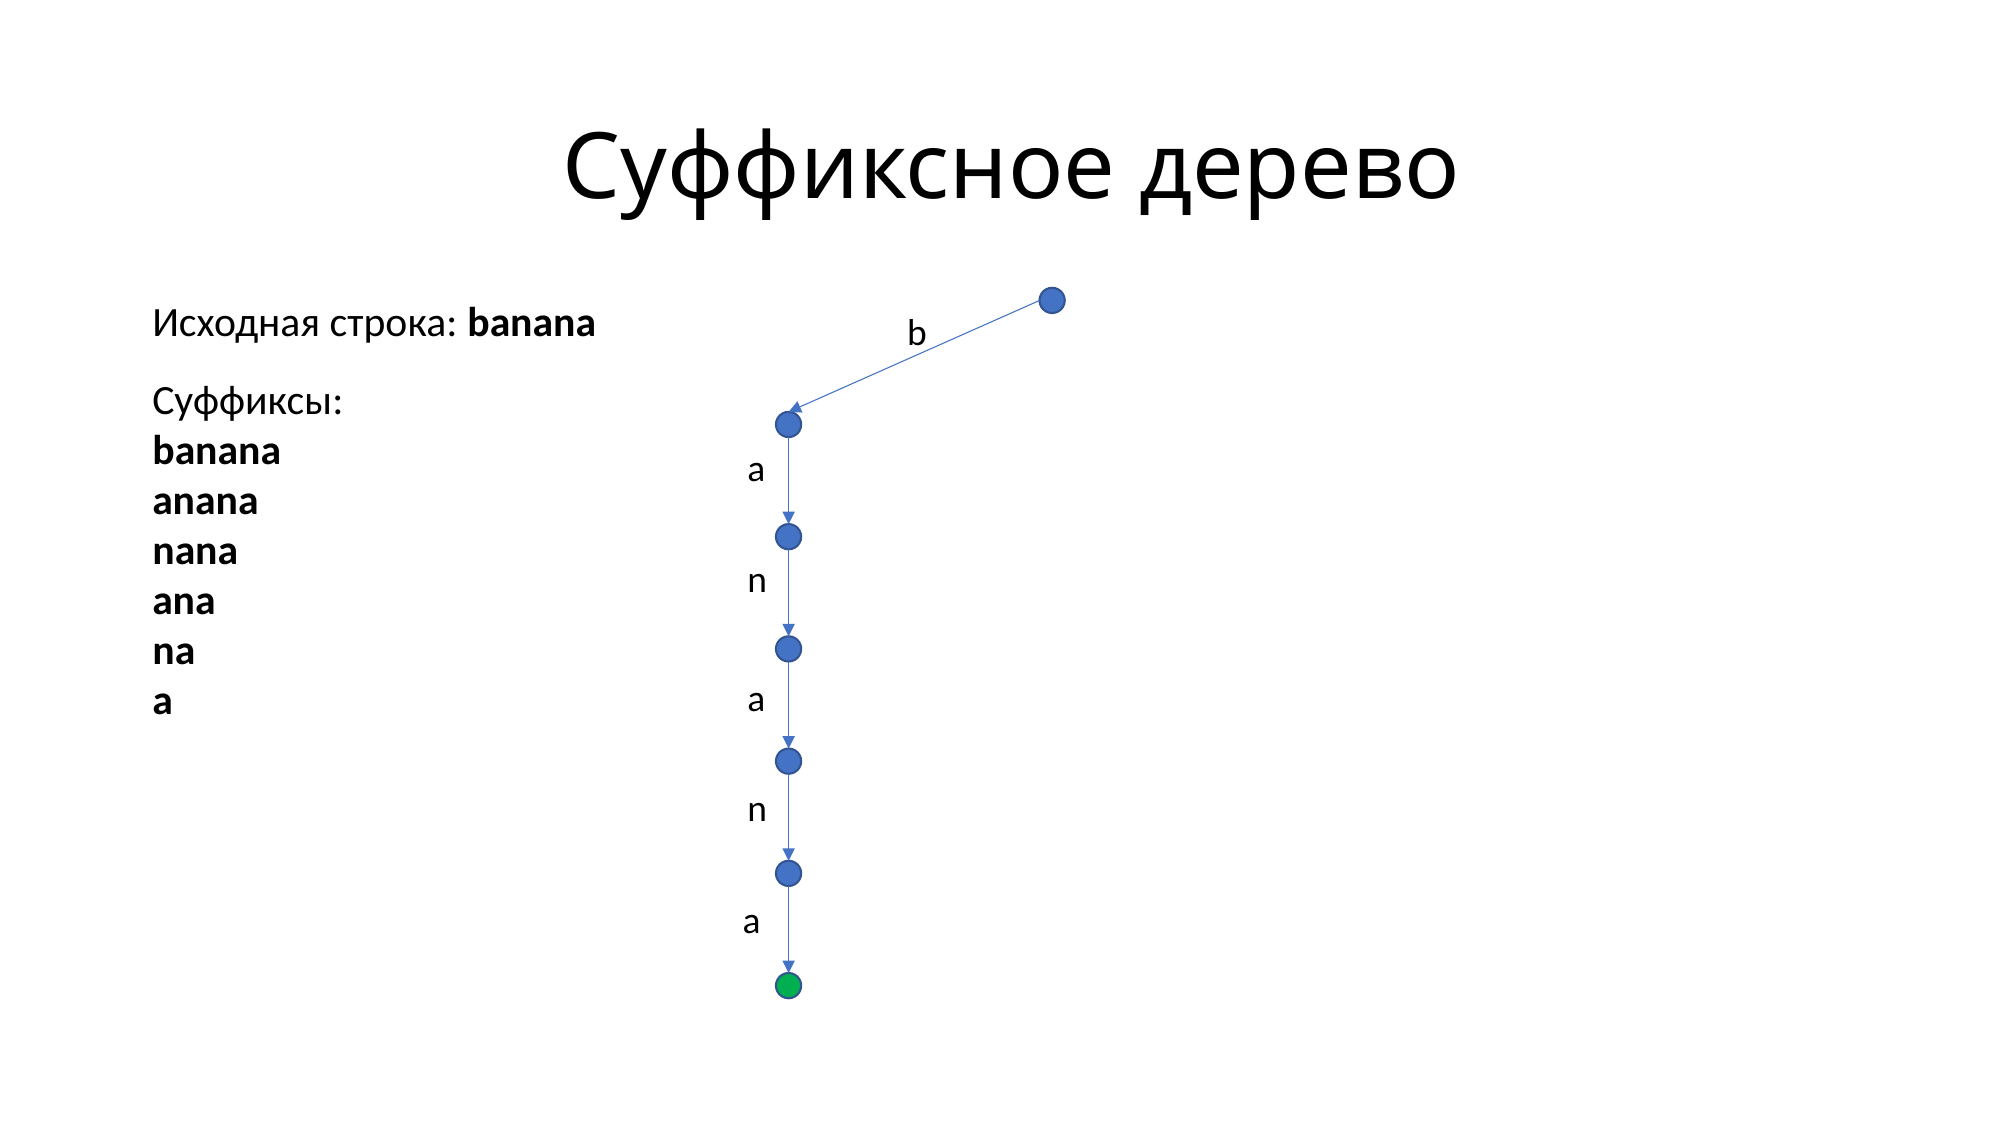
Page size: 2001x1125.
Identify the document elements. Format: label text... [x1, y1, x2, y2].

text_box [774, 747, 803, 775]
text_box n [732, 776, 788, 837]
text_box Суффиксы: banana anana nana ana na a [137, 365, 692, 730]
text_box [774, 635, 803, 663]
text_box [774, 523, 803, 551]
text_box [774, 972, 803, 1000]
text_box Исходная строка: banana [137, 287, 692, 353]
text_box n [732, 547, 789, 608]
text_box a [727, 888, 784, 949]
text_box [774, 410, 803, 439]
text_box [774, 859, 803, 887]
text_box a [732, 437, 788, 497]
text_box [1038, 286, 1066, 315]
title Суффиксное дерево [137, 59, 1863, 278]
text_box a [732, 666, 788, 727]
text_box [788, 300, 1040, 412]
